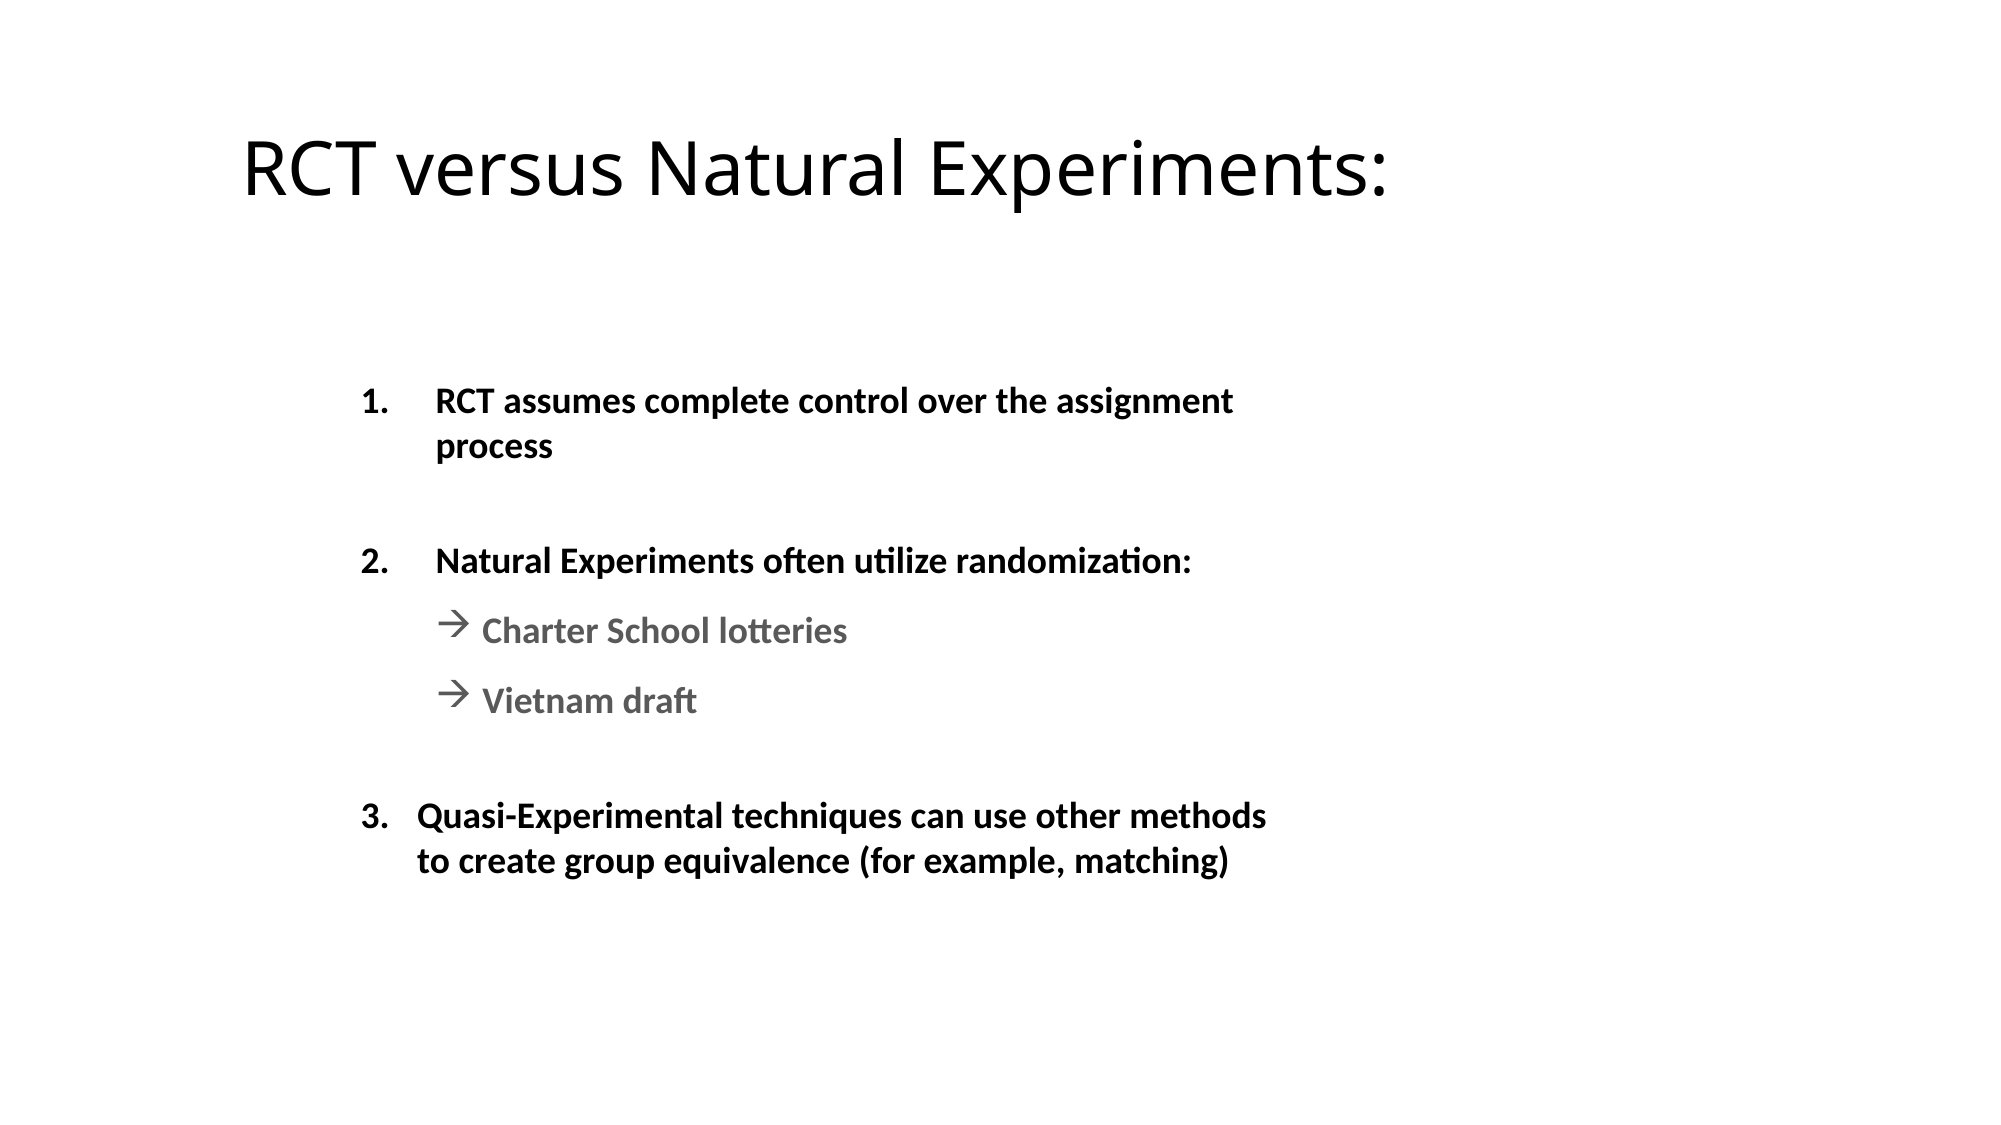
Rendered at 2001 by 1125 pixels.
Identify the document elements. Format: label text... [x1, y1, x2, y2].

text_box RCT versus Natural Experiments: [226, 112, 1663, 218]
text_box RCT assumes complete control over the assignment process Natural Experiments often utilize randomization: Charter School lotteries Vietnam draft Quasi-Experimental techniques can use other methods to create group equivalence (for example, matching) [270, 298, 1298, 934]
